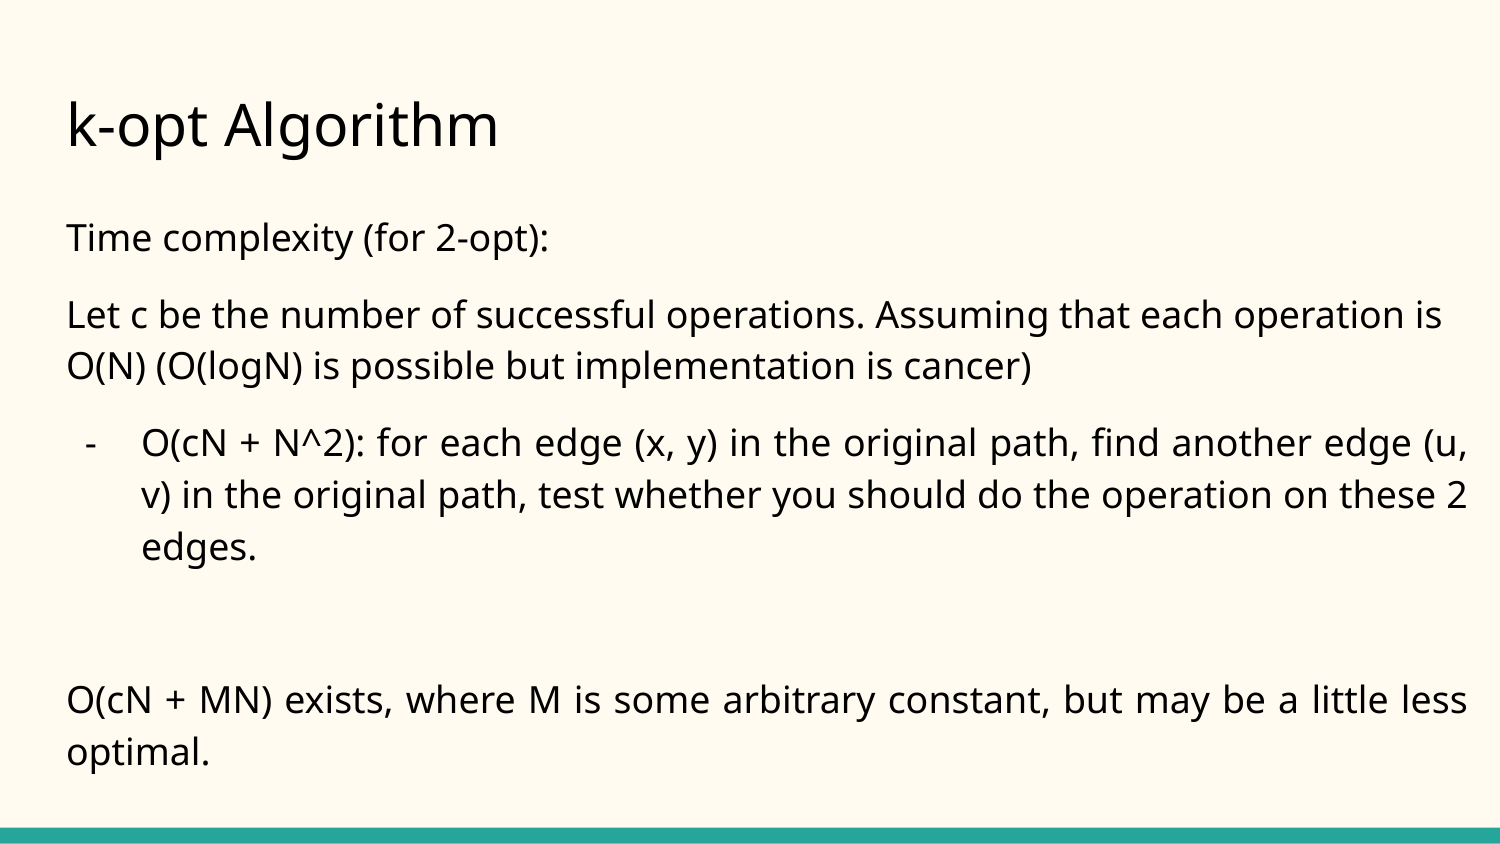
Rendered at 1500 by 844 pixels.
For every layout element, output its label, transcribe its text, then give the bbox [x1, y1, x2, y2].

title k-opt Algorithm [51, 72, 1449, 174]
list Time complexity (for 2-opt): Let c be the number of successful operations. Assuming that each operation is O(N) (O(logN) is possible but implementation is cancer) O(cN + N^2): for each edge (x, y) in the original path, find another edge (u, v) in the original path, test whether you should do the operation on these 2 edges. O(cN + MN) exists, where M is some arbitrary constant, but may be a little less optimal. [51, 192, 1485, 822]
